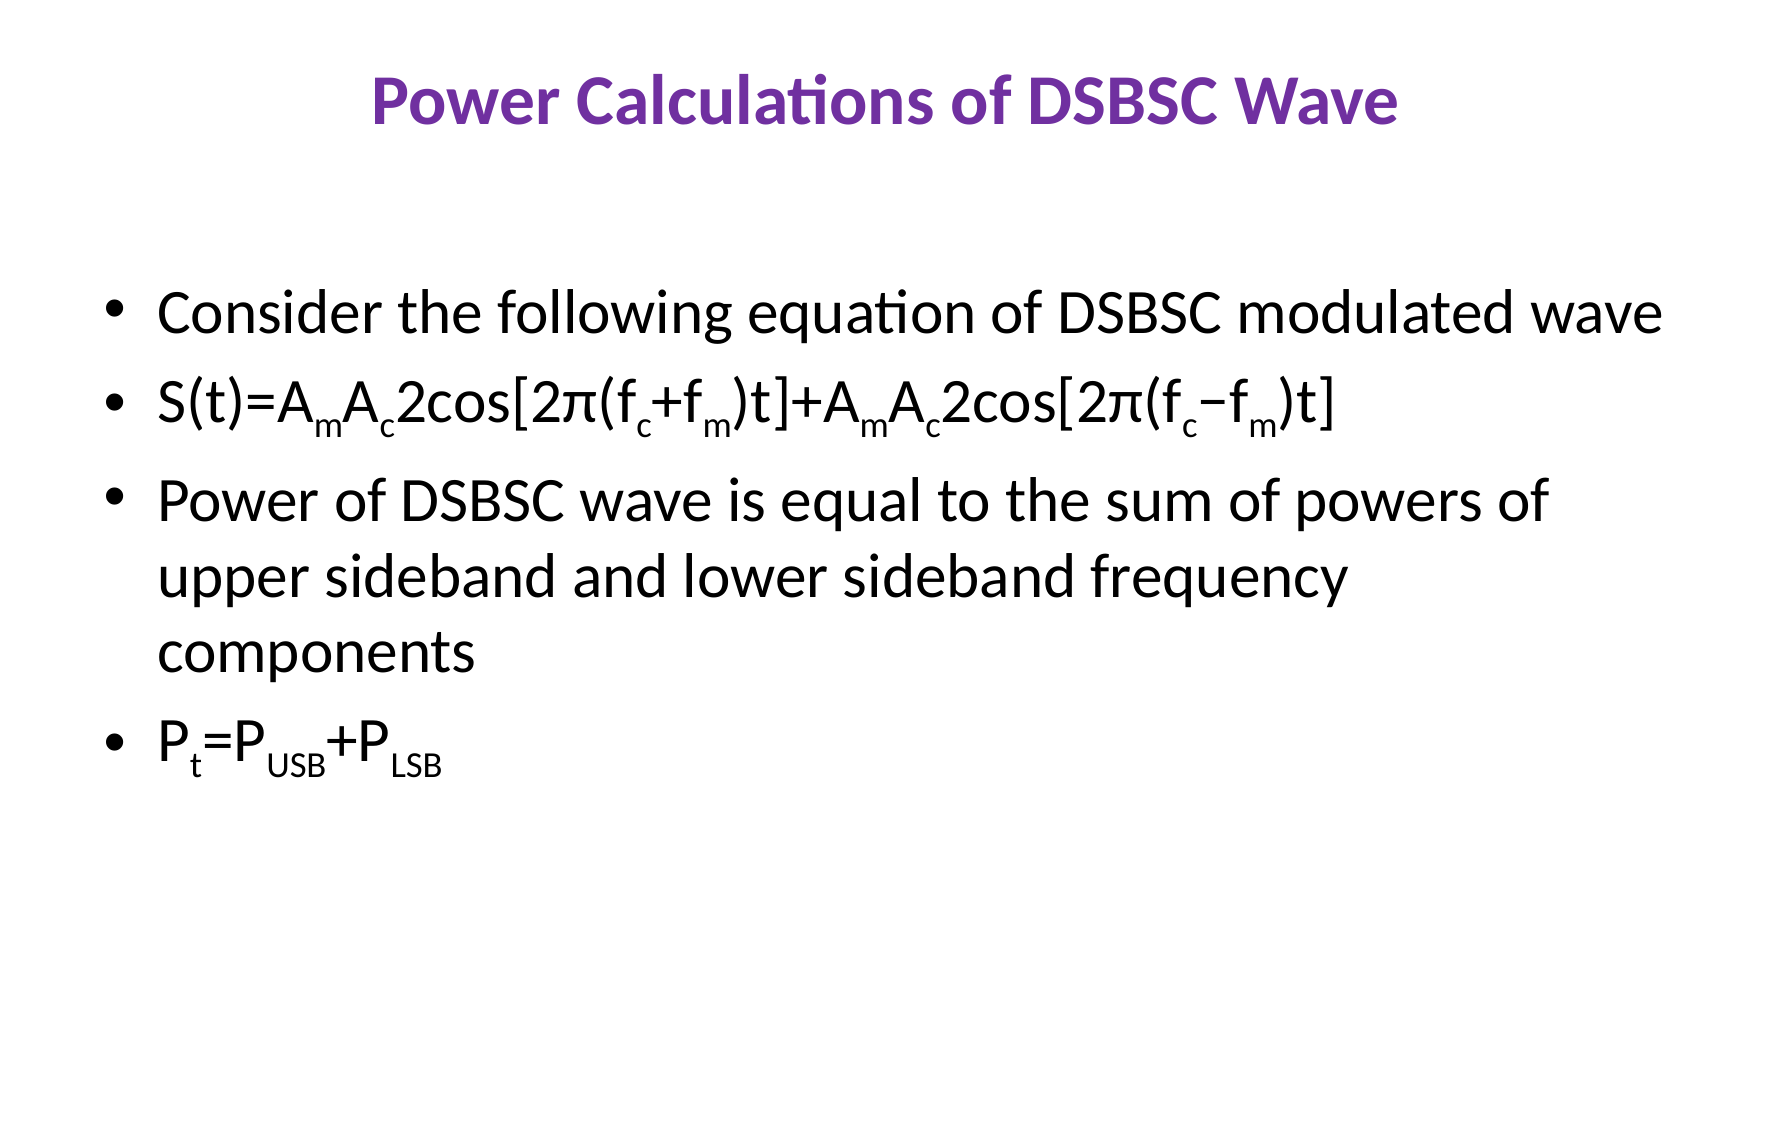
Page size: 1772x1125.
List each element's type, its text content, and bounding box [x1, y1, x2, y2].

title Power Calculations of DSBSC Wave [88, 45, 1684, 233]
list Consider the following equation of DSBSC modulated wave S(t)=AmAc2cos[2π(fc+fm)t]+AmAc2cos[2π(fc−fm)t] Power of DSBSC wave is equal to the sum of powers of upper sideband and lower sideband frequency components Pt=PUSB+PLSB [88, 262, 1684, 1005]
